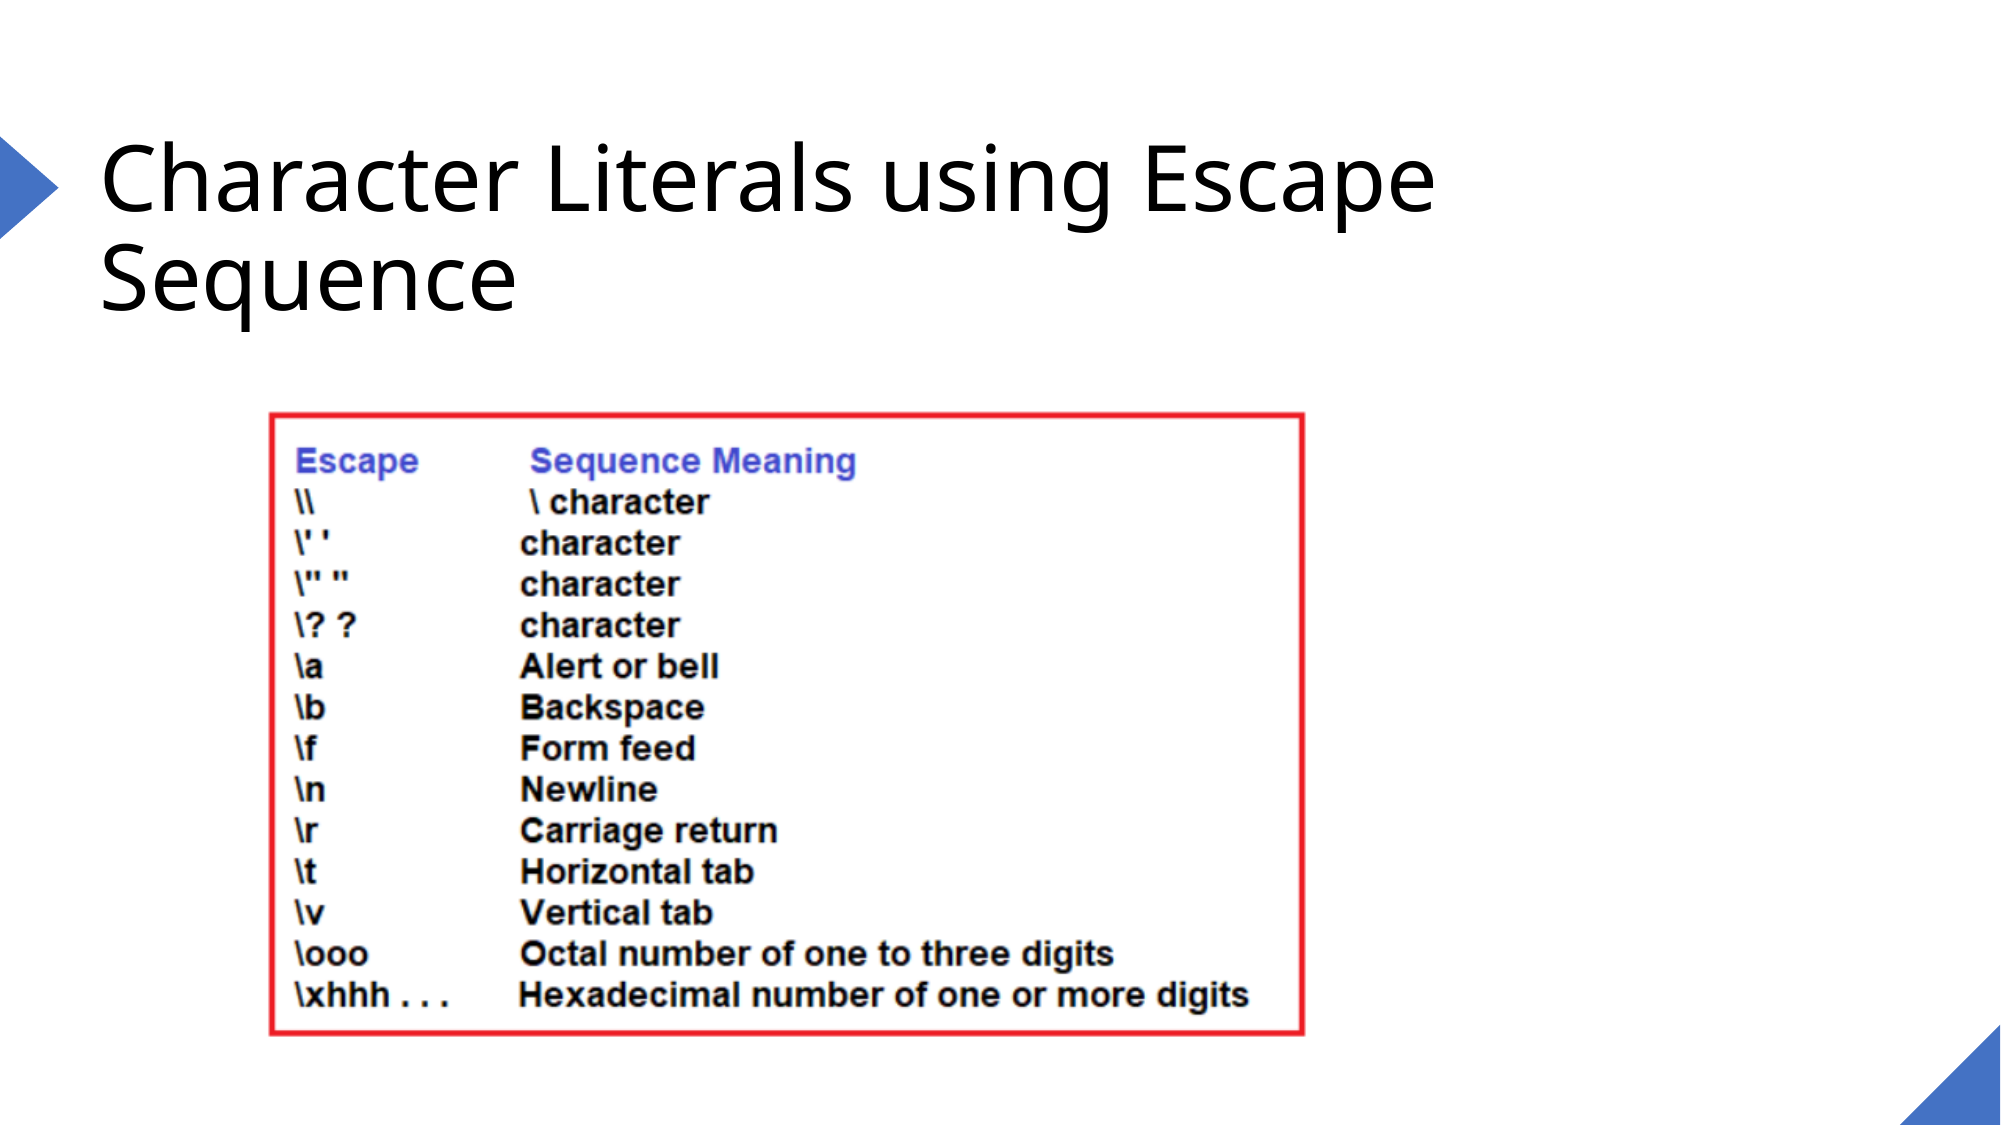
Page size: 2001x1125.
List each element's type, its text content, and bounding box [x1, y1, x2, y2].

picture [256, 379, 1353, 1076]
title Character Literals using Escape Sequence [99, 132, 1754, 277]
